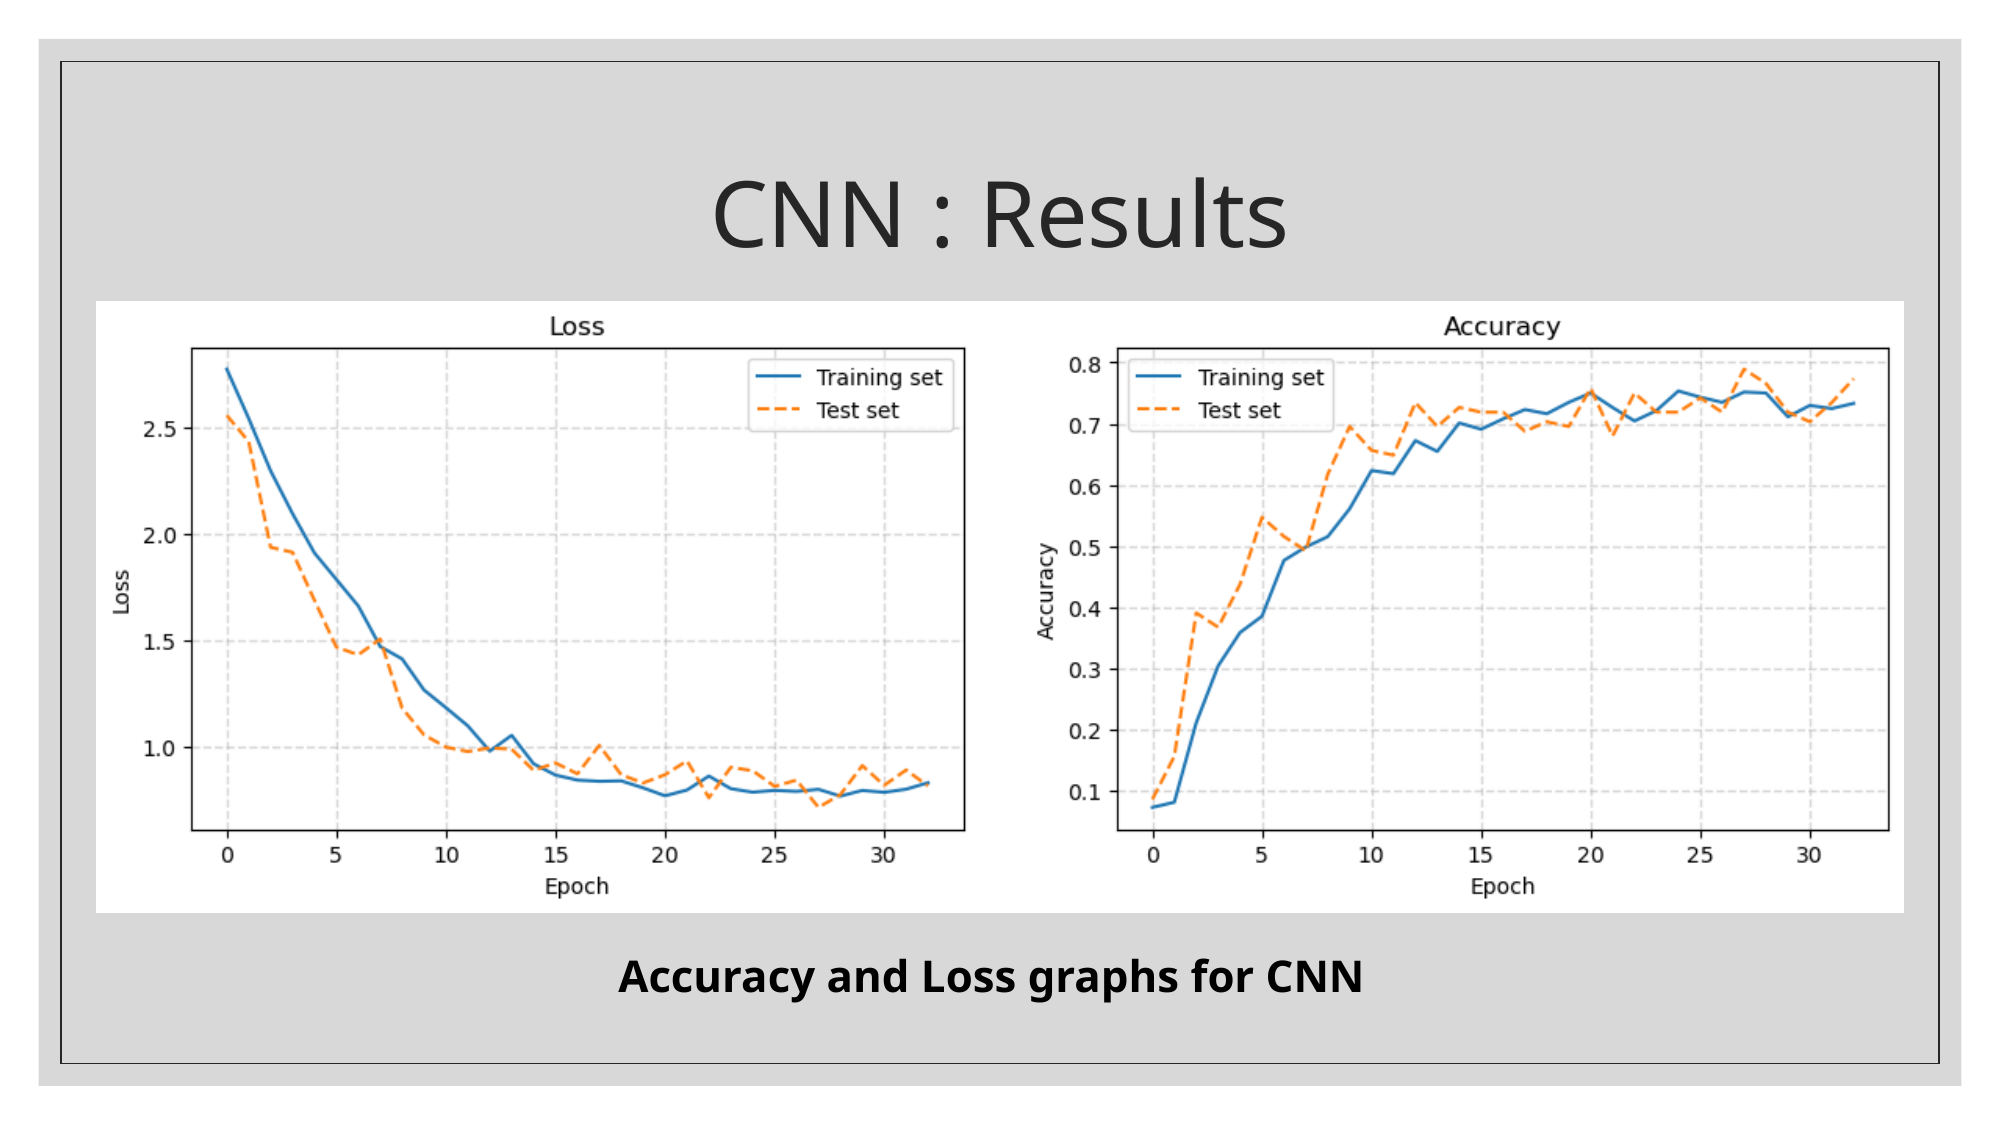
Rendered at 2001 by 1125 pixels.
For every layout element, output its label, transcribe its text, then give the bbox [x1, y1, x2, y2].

title CNN : Results [174, 105, 1825, 298]
list Accuracy and Loss graphs for CNN [166, 941, 1817, 1125]
picture [96, 301, 1904, 913]
